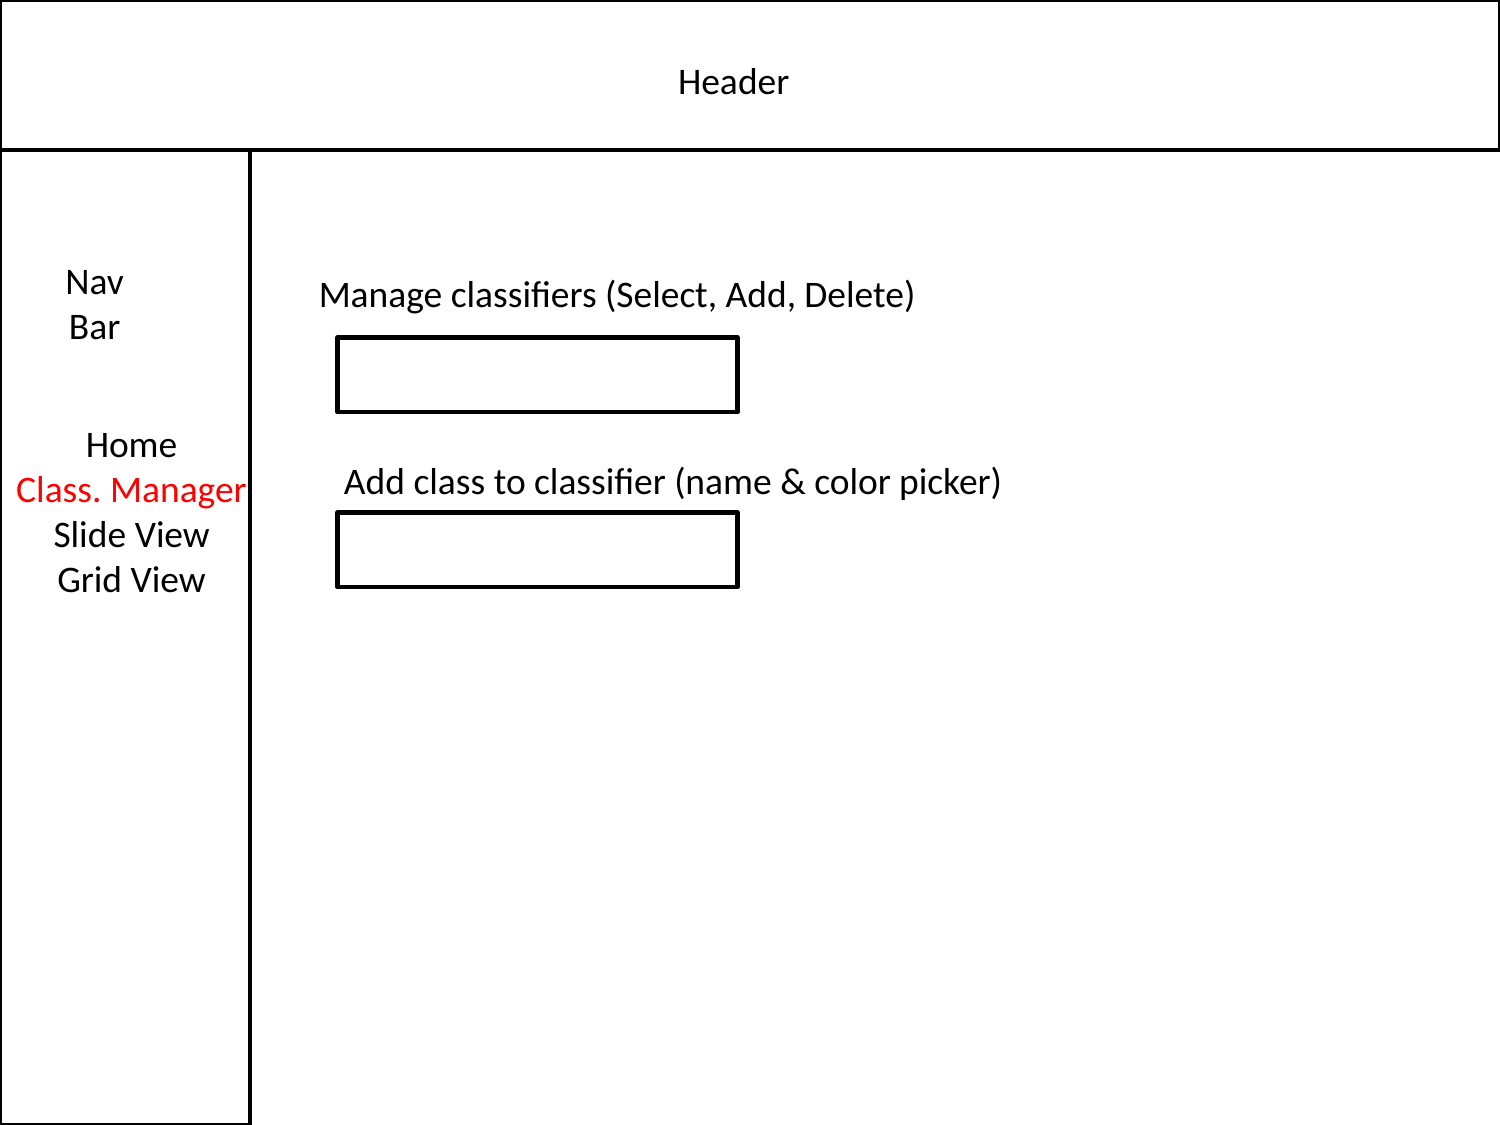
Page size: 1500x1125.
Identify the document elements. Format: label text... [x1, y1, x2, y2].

text_box [0, 148, 252, 1125]
text_box Header [663, 49, 814, 110]
text_box [335, 335, 740, 414]
text_box [0, 0, 1500, 152]
text_box [335, 510, 740, 589]
text_box Add class to classifier (name & color picker) [329, 449, 1018, 510]
text_box Home Class. Manager Slide View Grid View [252, 412, 262, 608]
text_box Manage classifiers (Select, Add, Delete) [303, 262, 931, 323]
